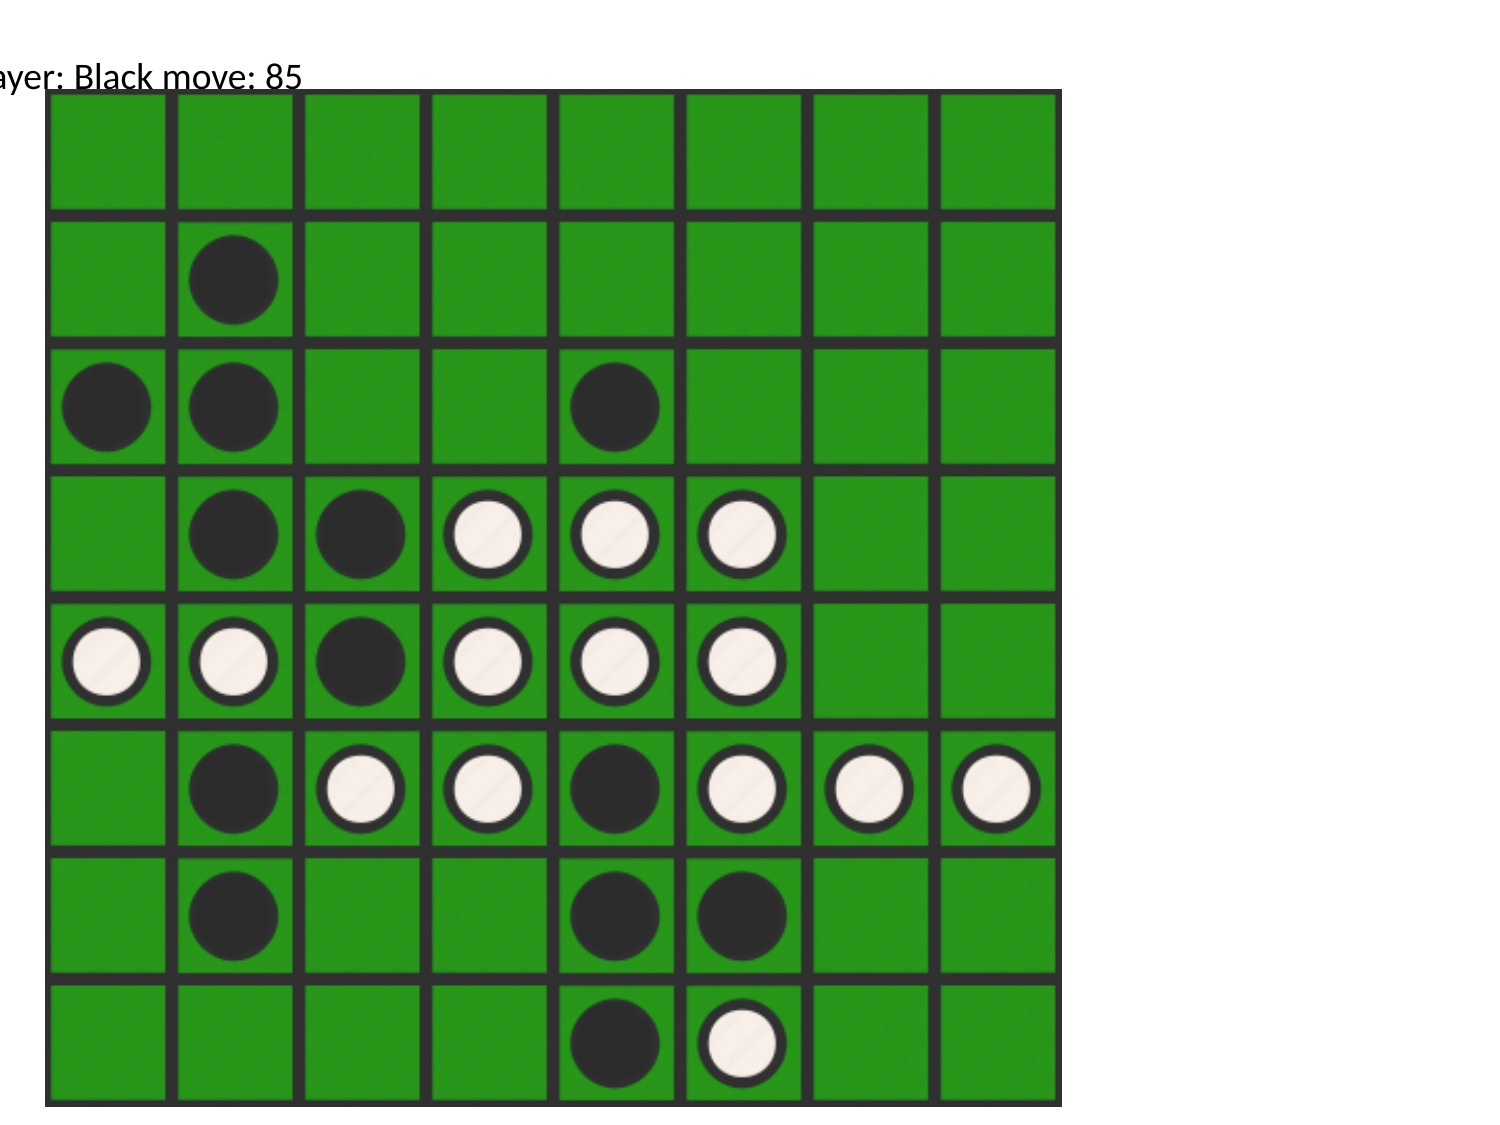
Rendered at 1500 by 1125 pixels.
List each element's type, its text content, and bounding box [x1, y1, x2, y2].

text_box turn: 23 player: Black move: 85 [0, 44, 319, 105]
picture [44, 89, 1062, 1107]
